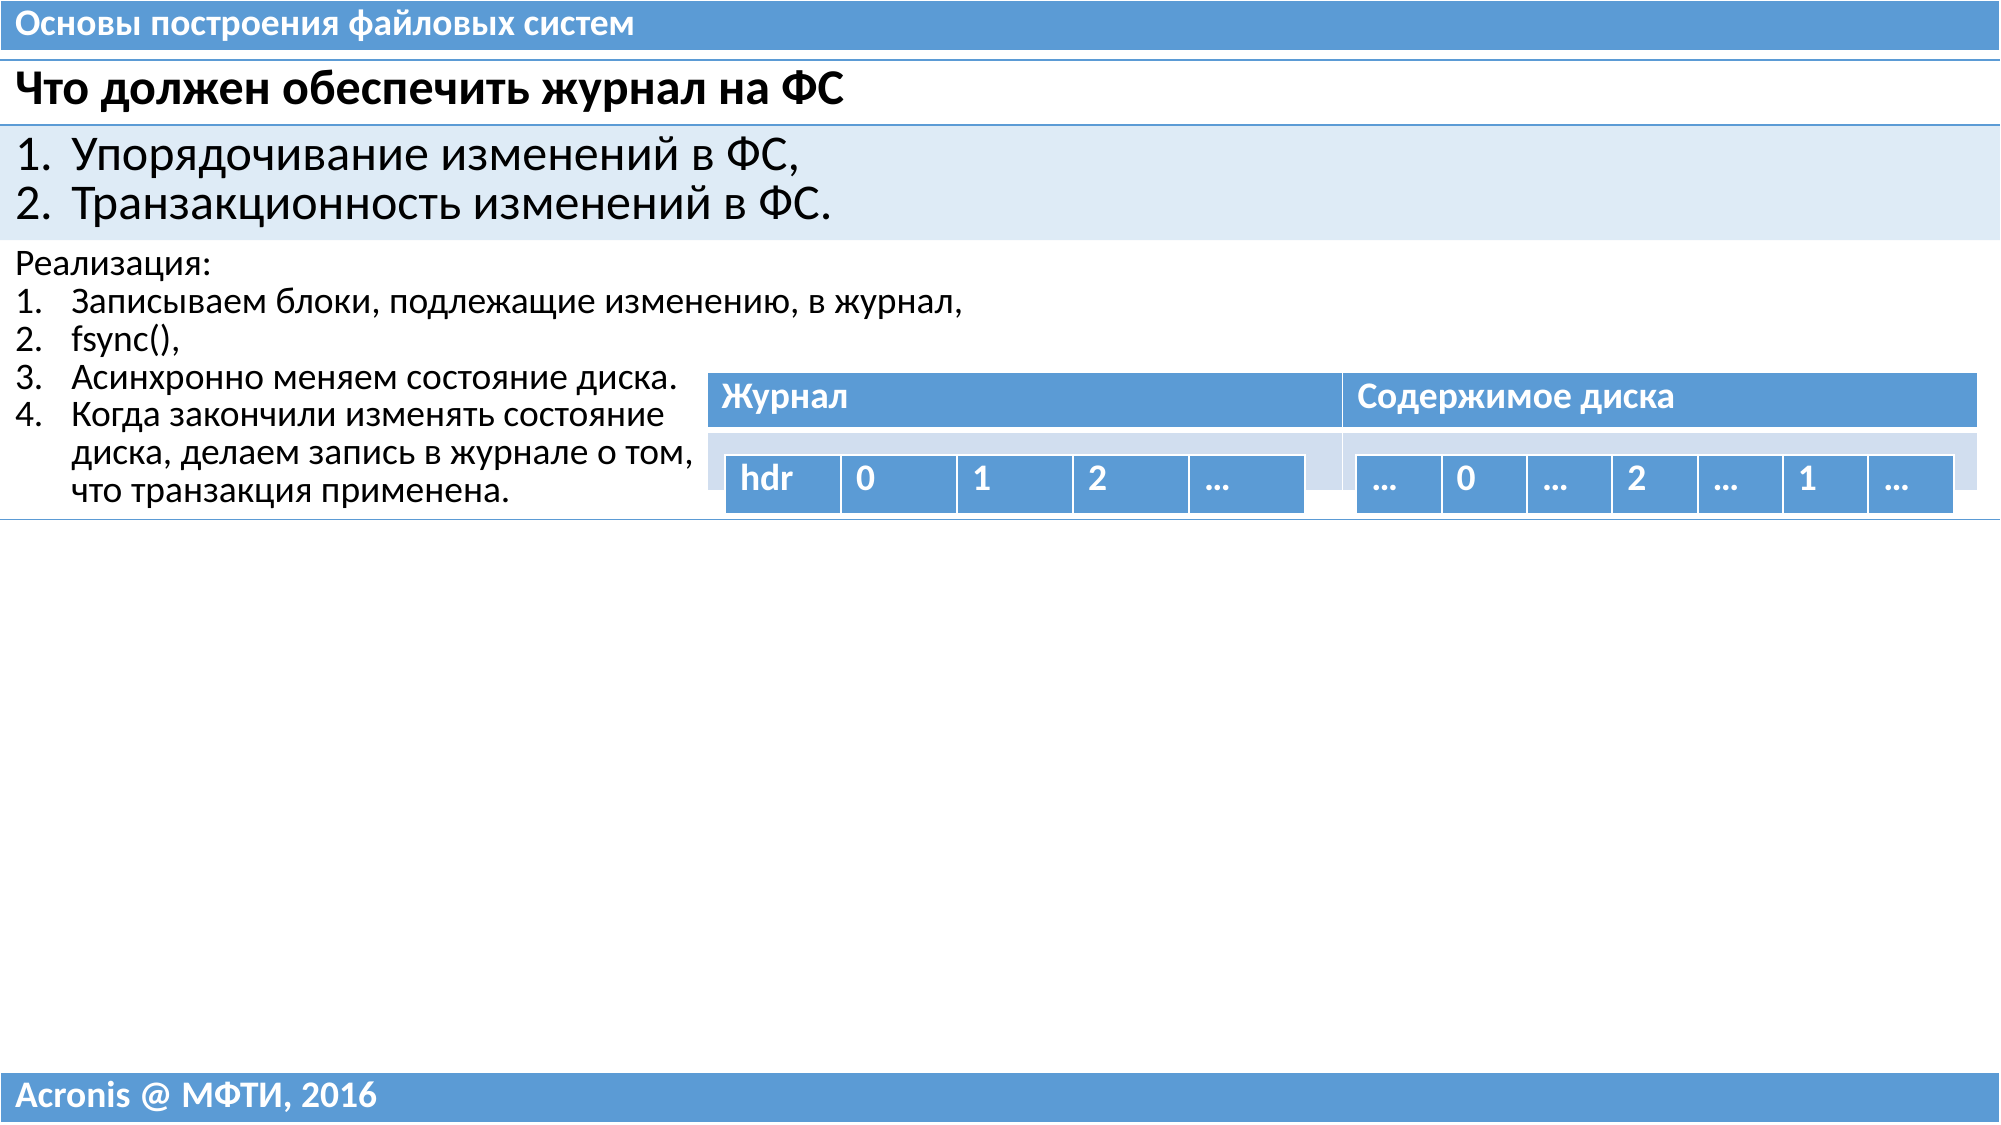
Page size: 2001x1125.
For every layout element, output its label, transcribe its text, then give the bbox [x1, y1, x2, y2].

table_header … [1528, 456, 1611, 513]
table_header … [1190, 456, 1304, 513]
table_cell [1343, 433, 1977, 490]
table_header … [1869, 456, 1953, 513]
table_header … [1699, 456, 1782, 513]
table_header Acronis @ МФТИ, 2016 [1, 1073, 1999, 1122]
table_header Журнал [708, 373, 1342, 427]
table_header Основы построения файловых систем [1, 1, 1999, 50]
table_cell [708, 433, 1342, 490]
table_header 1 [958, 456, 1072, 513]
table_header hdr [726, 456, 840, 513]
table_header Что должен обеспечить журнал на ФС [0, 61, 2000, 124]
table_header 2 [1074, 456, 1188, 513]
table_cell Упорядочивание изменений в ФС, Транзакционность изменений в ФС. [0, 126, 2000, 240]
table_cell Реализация: Записываем блоки, подлежащие изменению, в журнал, fsync(), Асинхронно меняем состояние диска. Когда закончили изменять состояние диска, делаем запись в журнале о том, что транзакция применена. [0, 240, 2000, 519]
table_header 0 [1443, 456, 1526, 513]
table_header 1 [1784, 456, 1867, 513]
table_header 2 [1613, 456, 1697, 513]
table_header 0 [842, 456, 956, 513]
table_header … [1357, 456, 1441, 513]
table_header Содержимое диска [1343, 373, 1977, 427]
